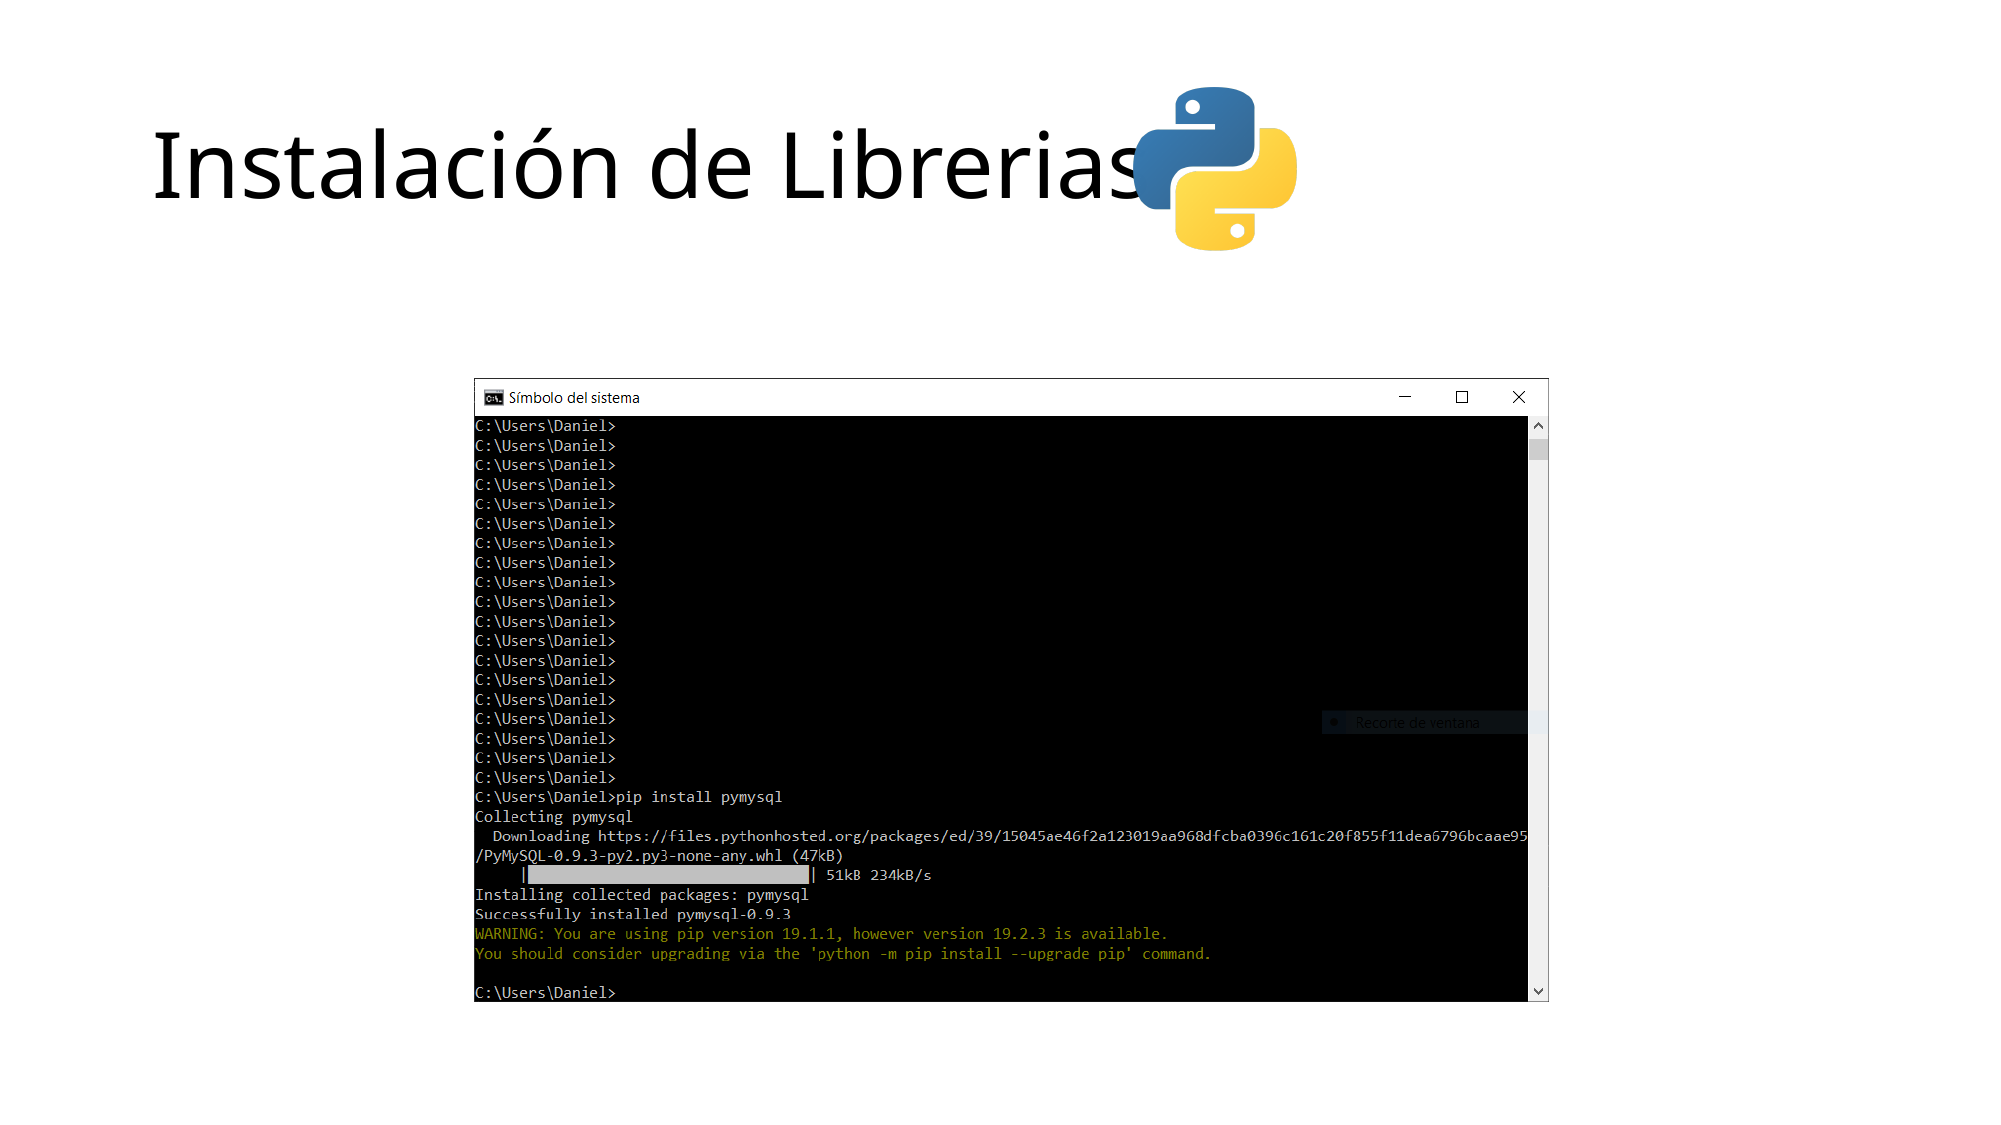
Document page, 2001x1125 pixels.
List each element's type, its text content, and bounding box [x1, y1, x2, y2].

text_box [112, 359, 1888, 1021]
title Instalación de Librerias [137, 59, 1863, 278]
picture [474, 378, 1549, 1002]
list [1133, 87, 1297, 251]
